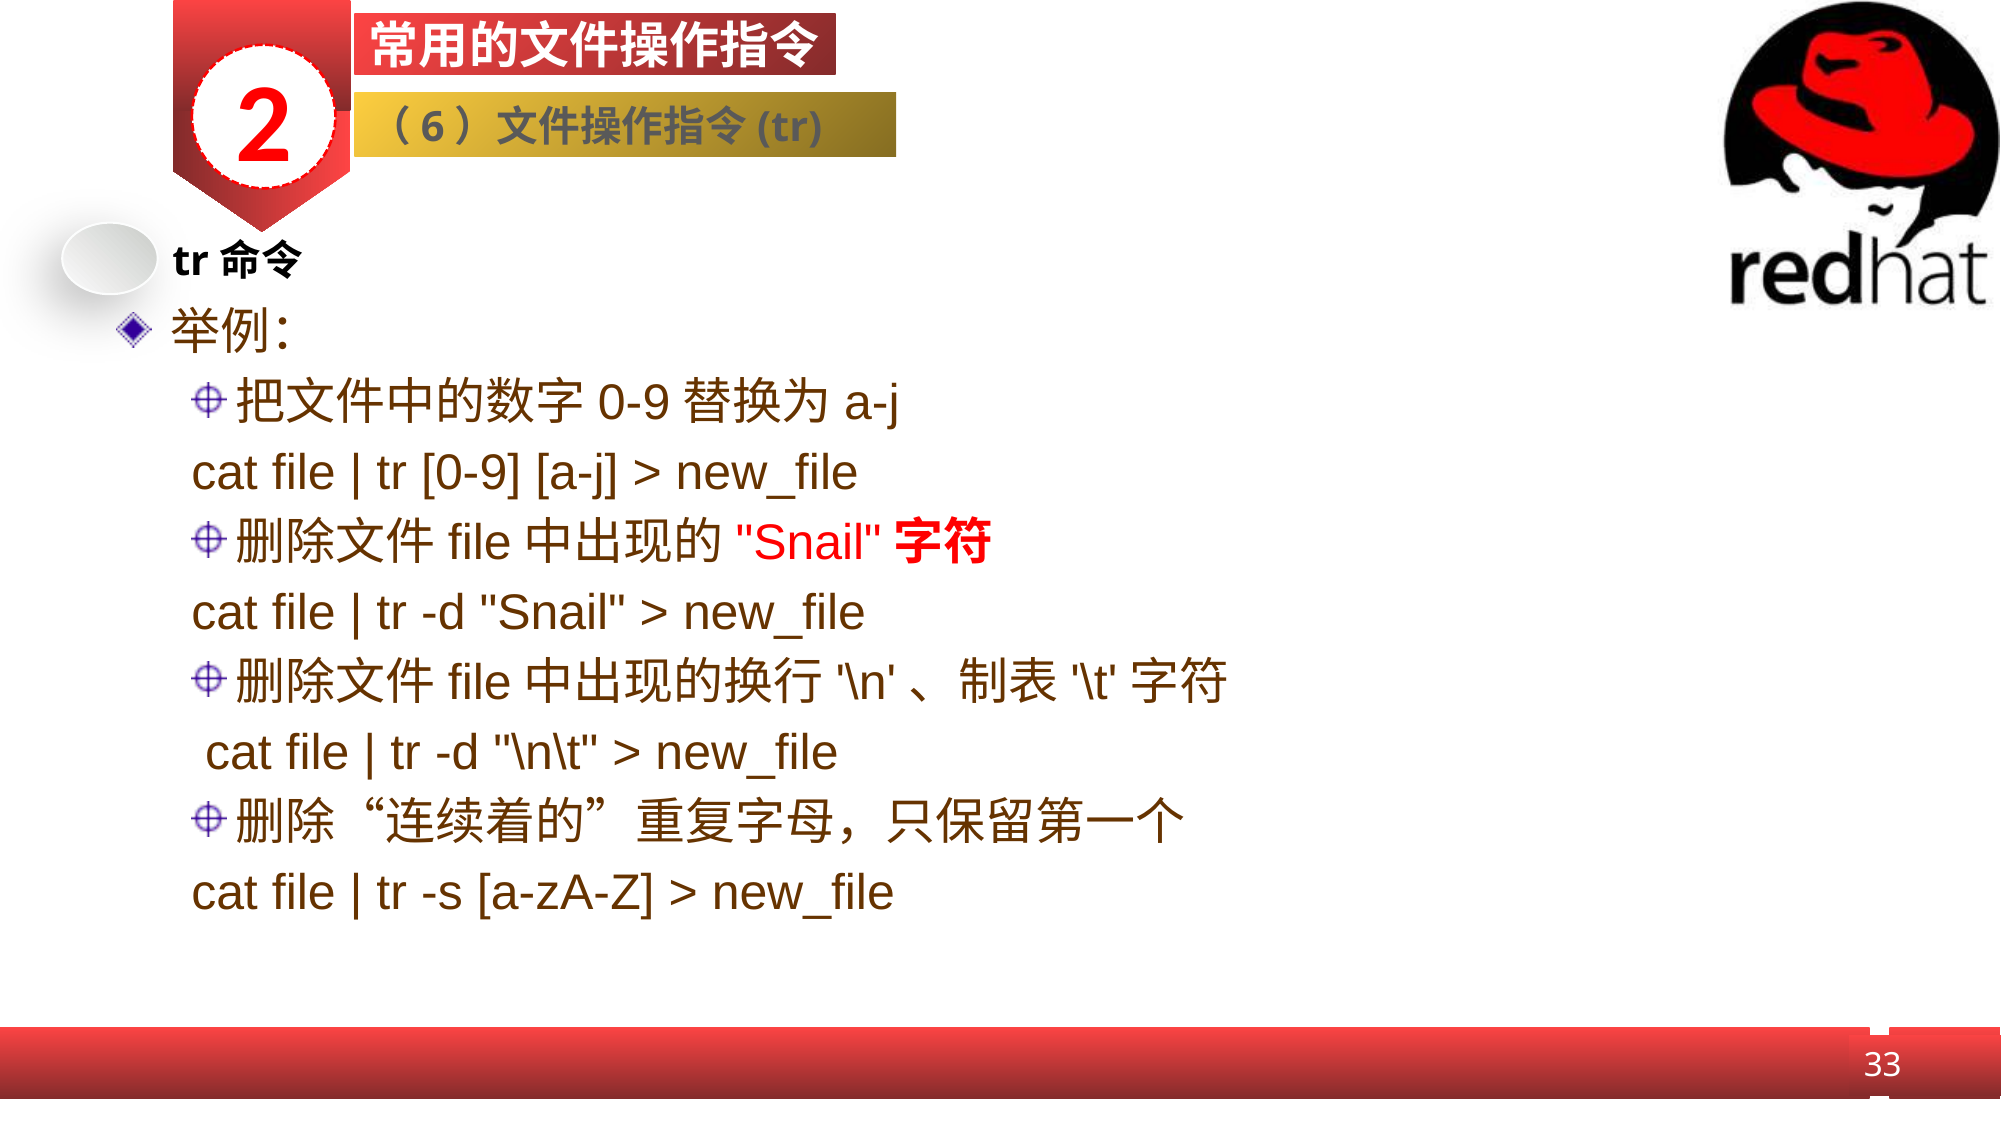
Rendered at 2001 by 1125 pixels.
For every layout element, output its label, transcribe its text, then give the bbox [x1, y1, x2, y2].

picture [191, 801, 227, 837]
text_box （6）文件操作指令(tr) [354, 92, 897, 157]
picture [191, 661, 227, 697]
picture [191, 382, 227, 418]
text_box 举例： 把文件中的数字0-9替换为a-j cat file | tr [0-9] [a-j] > new_file 删除文件file中出现的"Snail"字符 cat file | tr -d "Snail" > new_file 删除文件file中出现的换行'\n'、制表'\t'字符 cat file | tr -d "\n\t" > new_file 删除“连续着的”重复字母，只保留第一个 cat file | tr -s [a-zA-Z] > new_file [101, 292, 1843, 997]
text_box 常用的文件操作指令 [352, 12, 838, 76]
text_box 2 [189, 42, 338, 191]
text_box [61, 222, 975, 299]
picture [116, 312, 152, 348]
picture [191, 521, 227, 558]
picture [1715, 0, 2000, 315]
